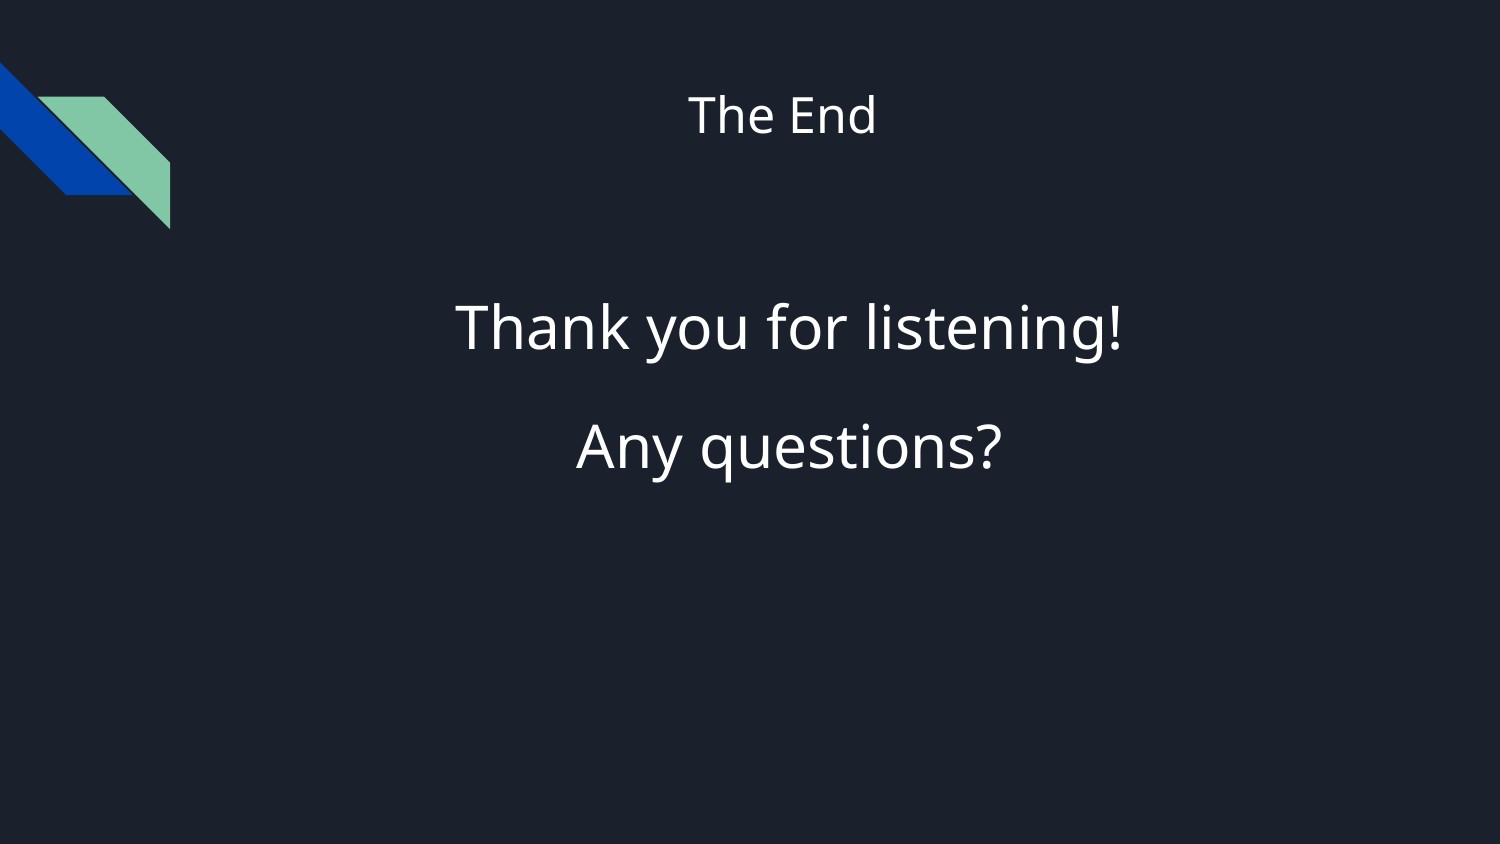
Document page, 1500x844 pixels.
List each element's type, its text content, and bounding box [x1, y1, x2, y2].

title The End [212, 64, 1368, 215]
list Thank you for listening! Any questions? [212, 257, 1368, 735]
